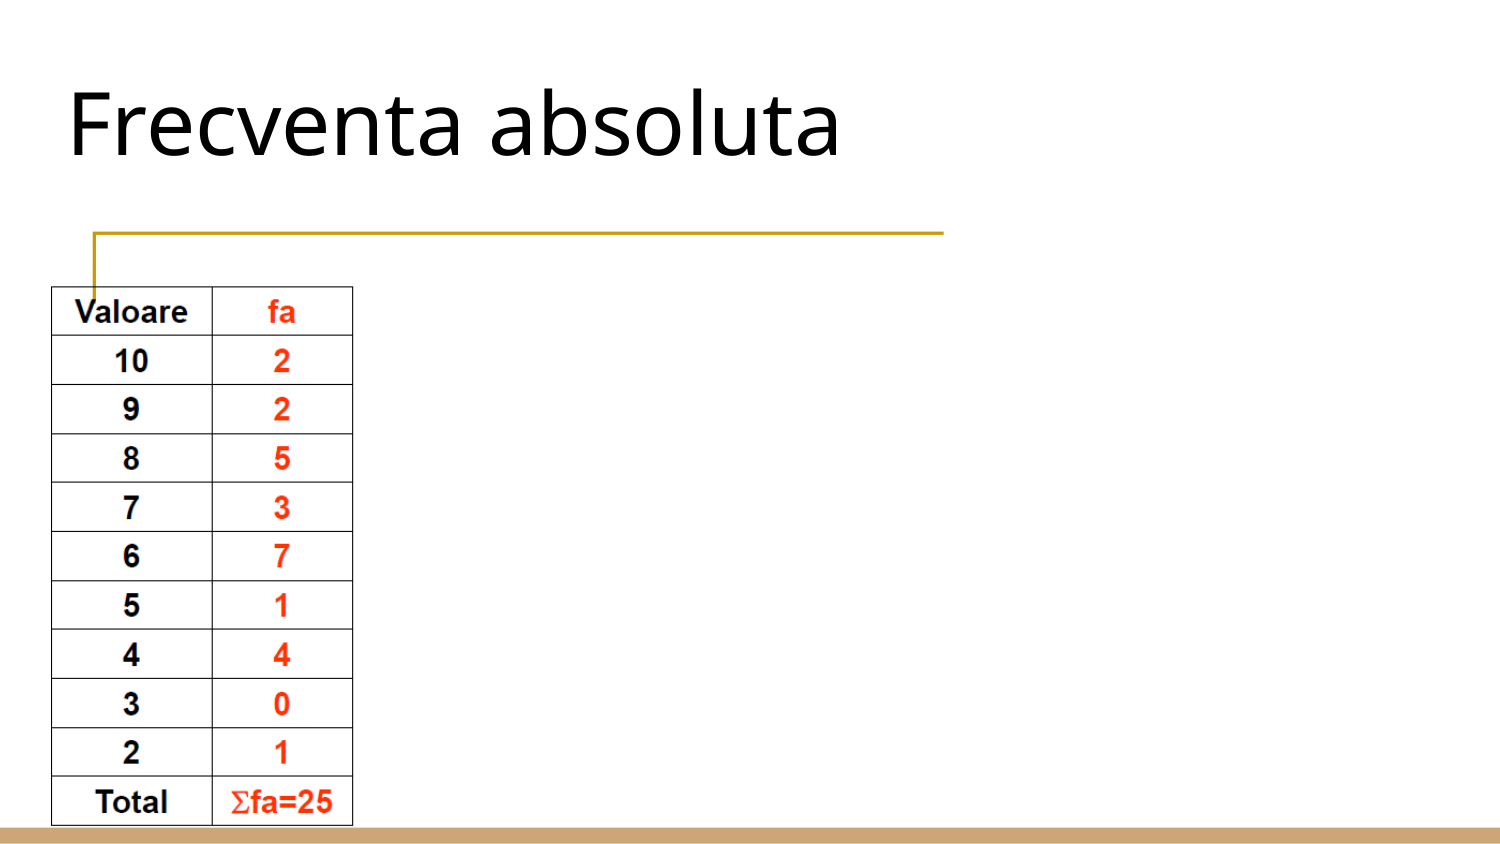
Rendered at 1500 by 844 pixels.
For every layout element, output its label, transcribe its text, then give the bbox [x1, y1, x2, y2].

title Frecventa absoluta [51, 51, 1449, 189]
picture [50, 207, 944, 827]
